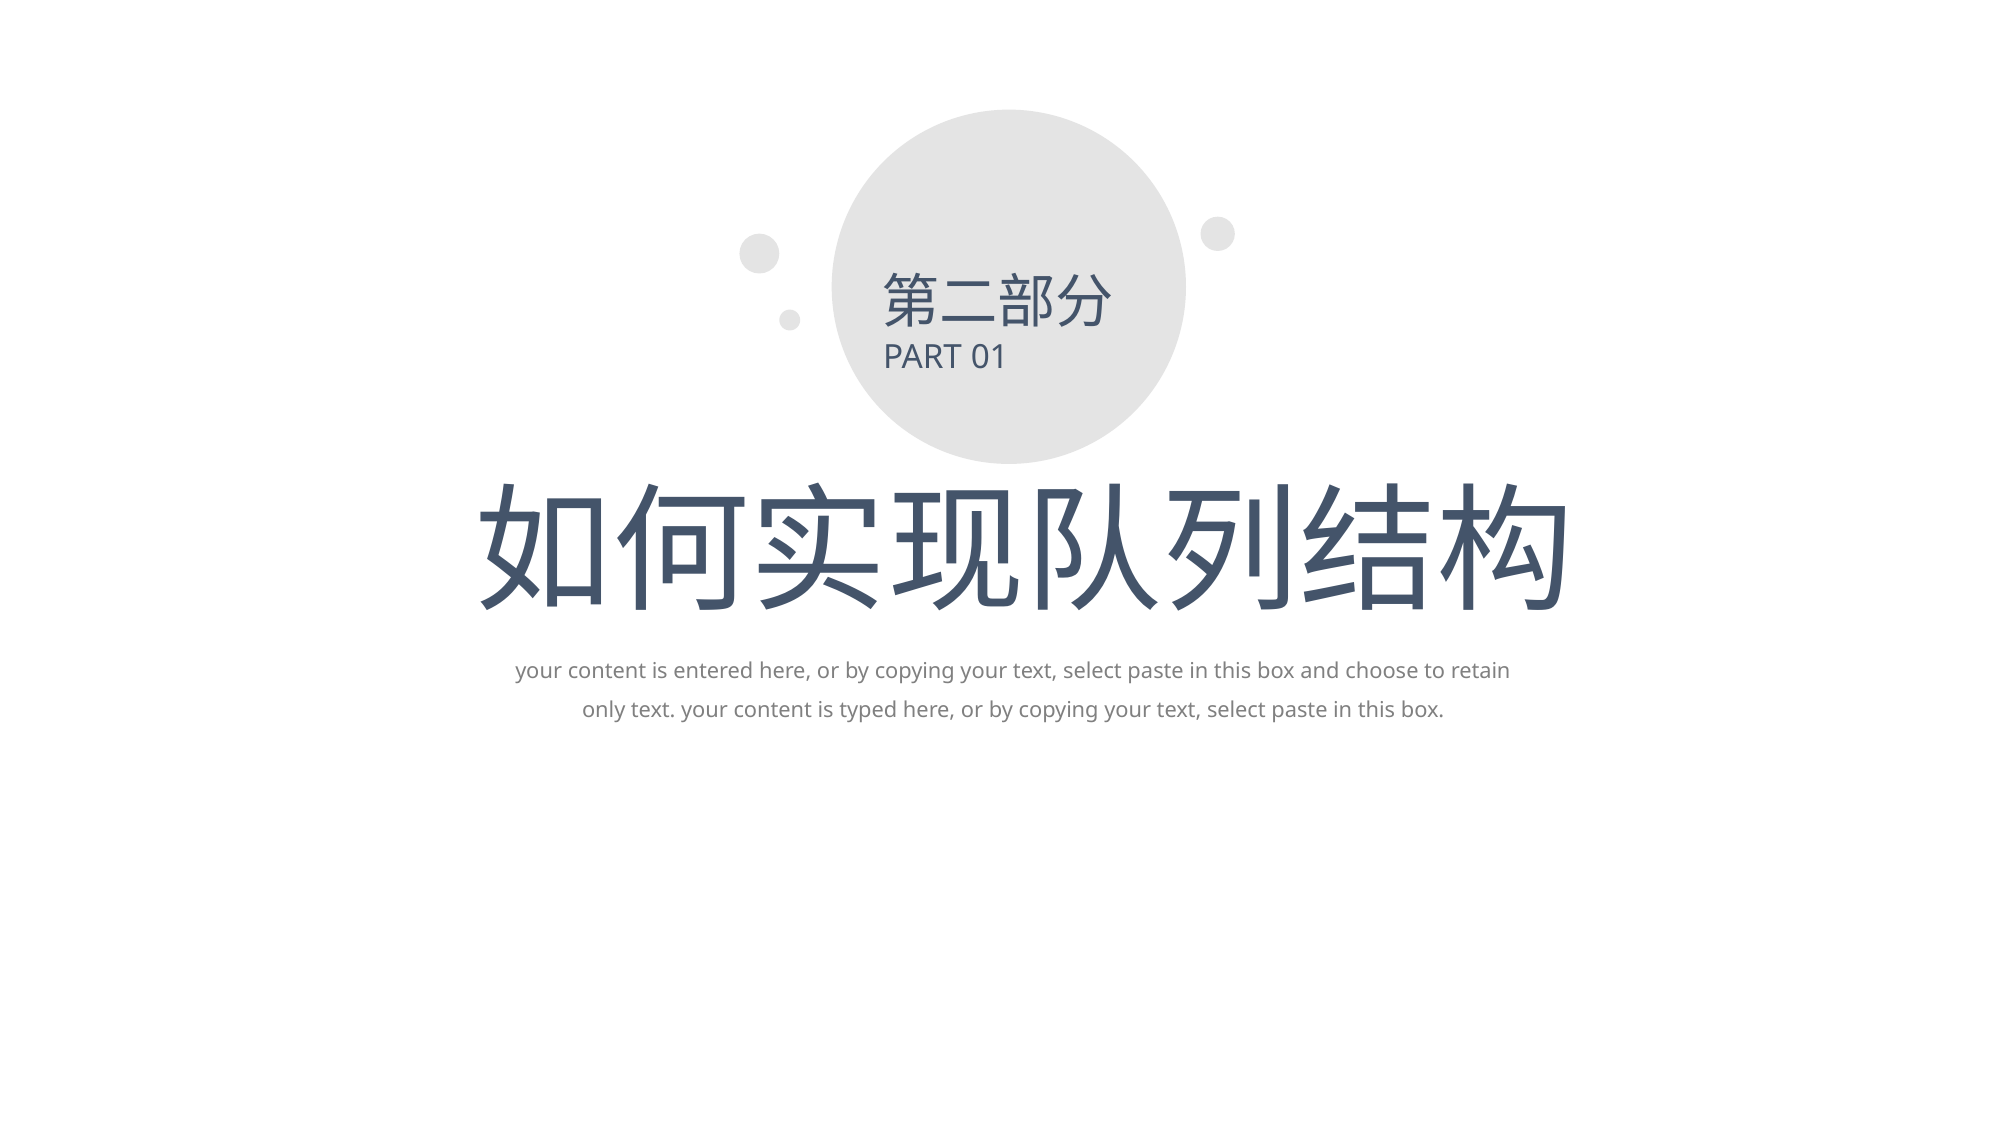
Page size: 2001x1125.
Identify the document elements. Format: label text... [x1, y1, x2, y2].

text_box PART 01 [868, 327, 1160, 383]
text_box your content is entered here, or by copying your text, select paste in this box and choose to retain only text. your content is typed here, or by copying your text, select paste in this box. [483, 636, 1545, 730]
text_box [830, 108, 1188, 454]
text_box 如何实现队列结构 [460, 454, 1590, 635]
text_box [778, 308, 802, 332]
text_box [738, 232, 781, 275]
text_box 第二部分 [866, 256, 1162, 342]
text_box [1199, 215, 1236, 253]
